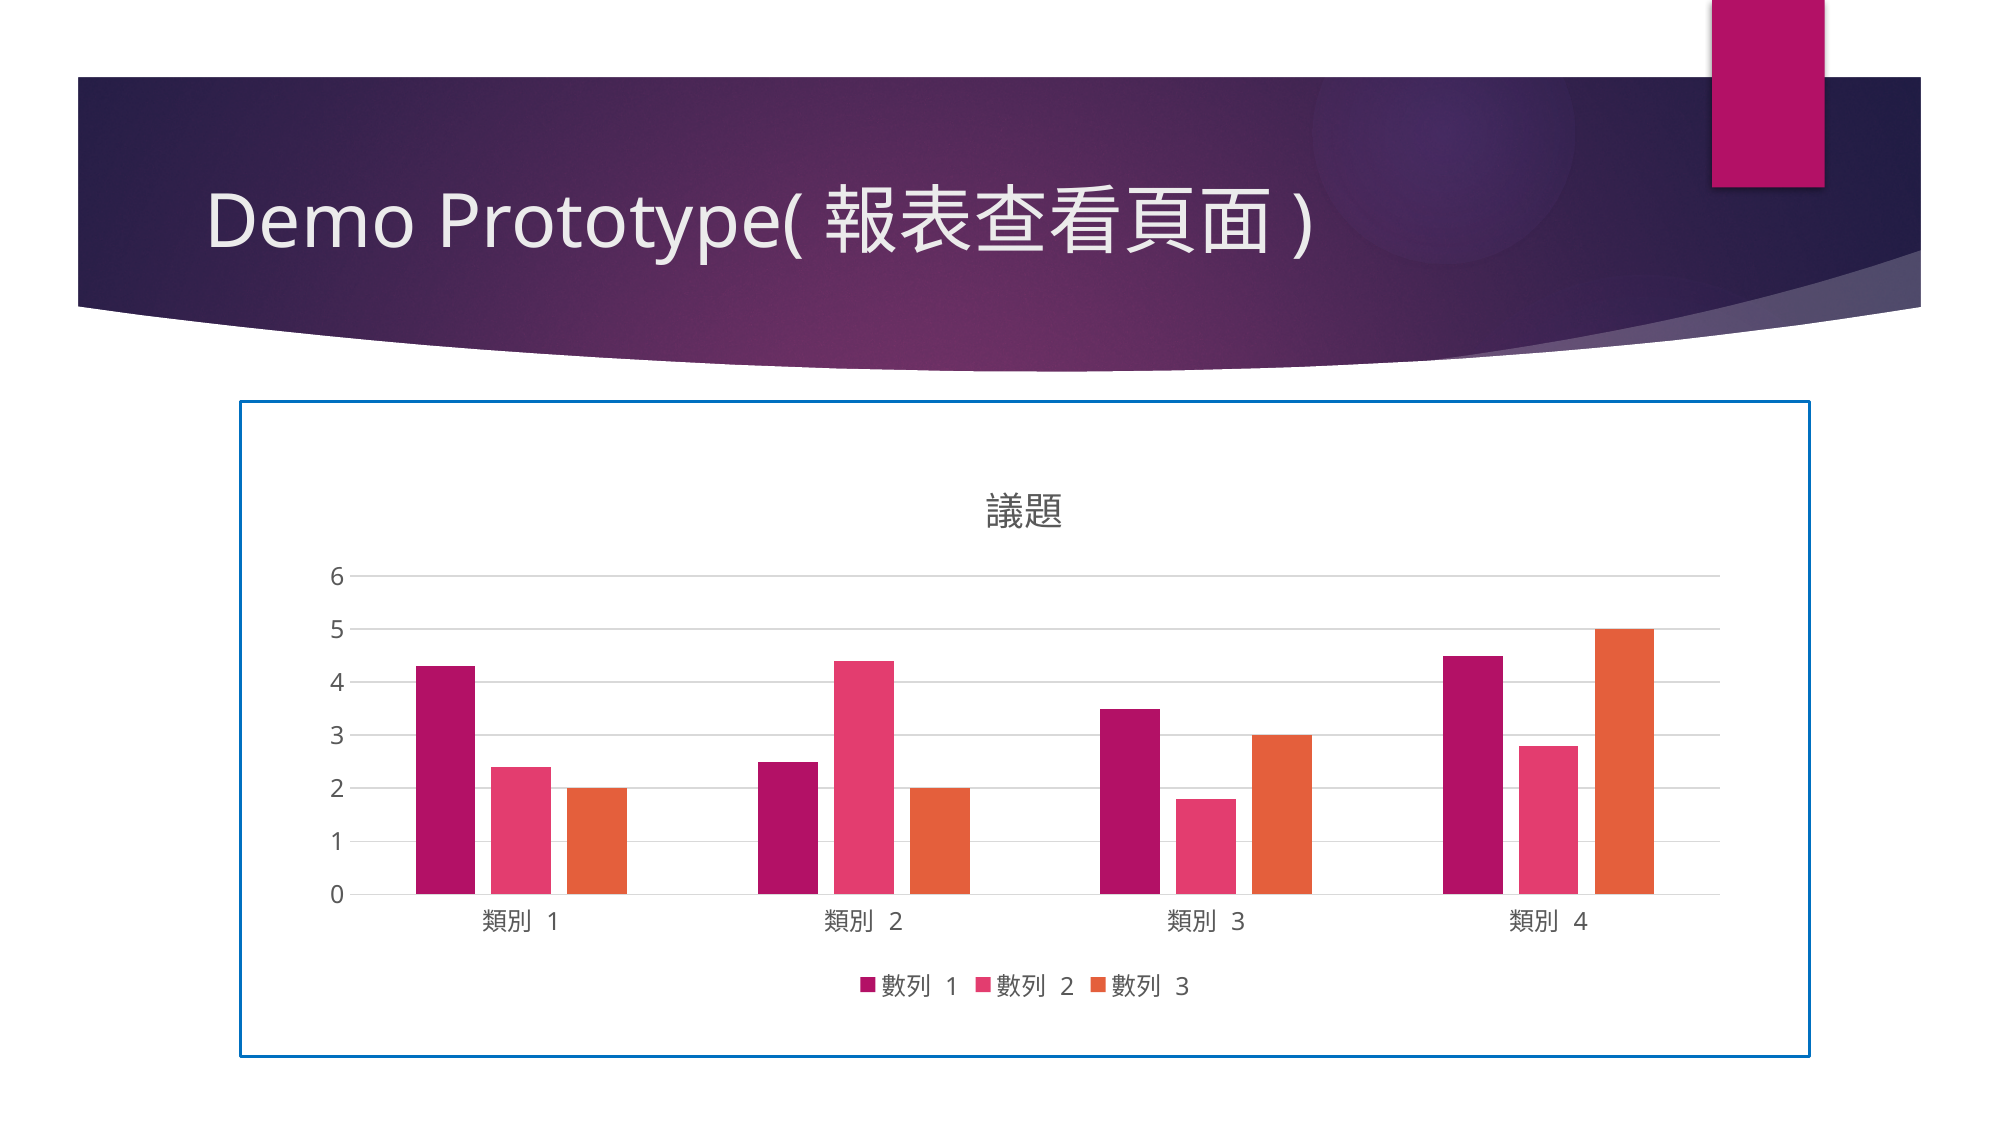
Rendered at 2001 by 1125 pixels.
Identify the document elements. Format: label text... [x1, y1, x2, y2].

chart [300, 448, 1750, 1010]
text_box [239, 400, 1811, 1058]
title Demo Prototype(報表查看頁面) [189, 159, 1627, 276]
